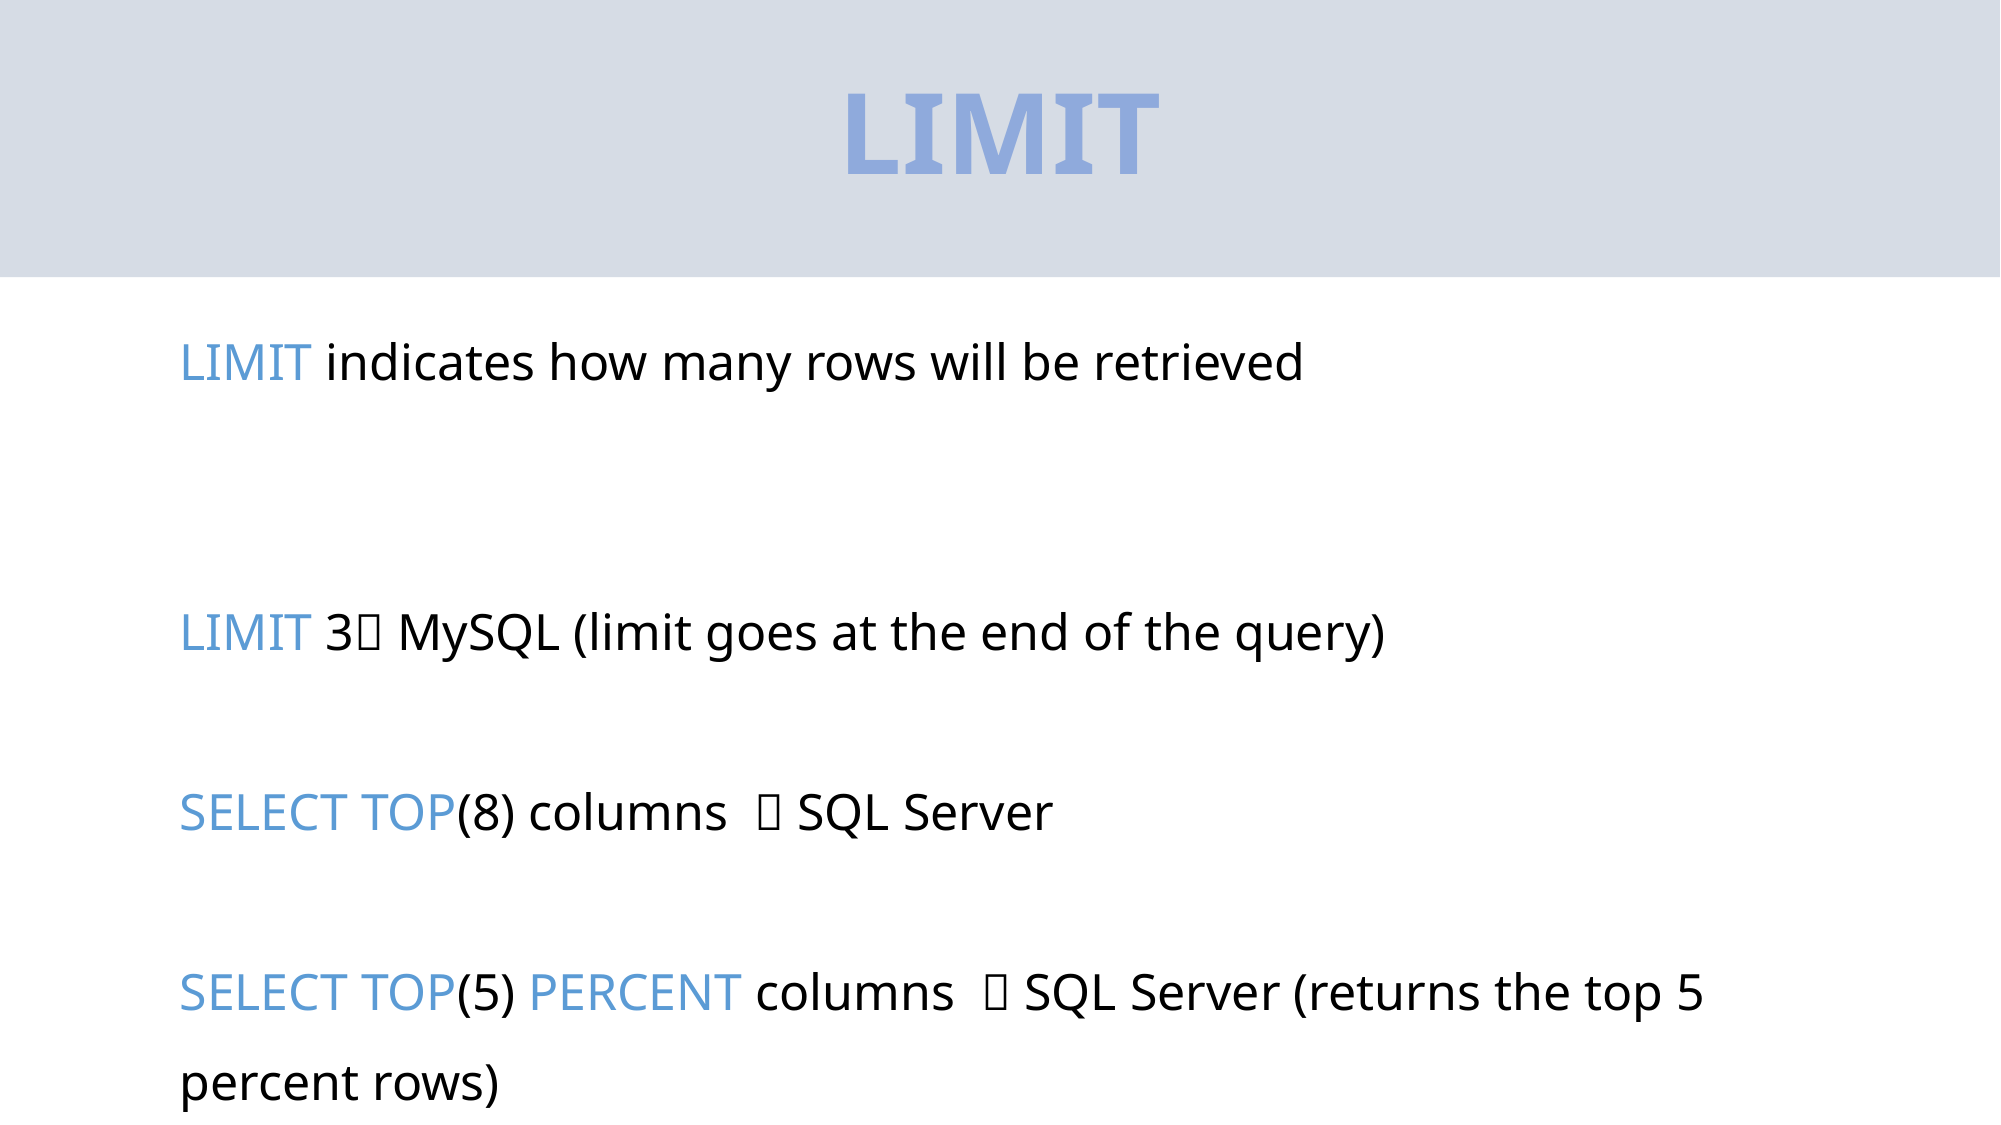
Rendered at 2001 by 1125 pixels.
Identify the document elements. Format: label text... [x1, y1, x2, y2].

text_box LIMIT indicates how many rows will be retrieved LIMIT 3 MySQL (limit goes at the end of the query) SELECT TOP(8) columns  SQL Server SELECT TOP(5) PERCENT columns  SQL Server (returns the top 5 percent rows) [164, 292, 1836, 1118]
title LIMIT [0, 0, 2000, 278]
